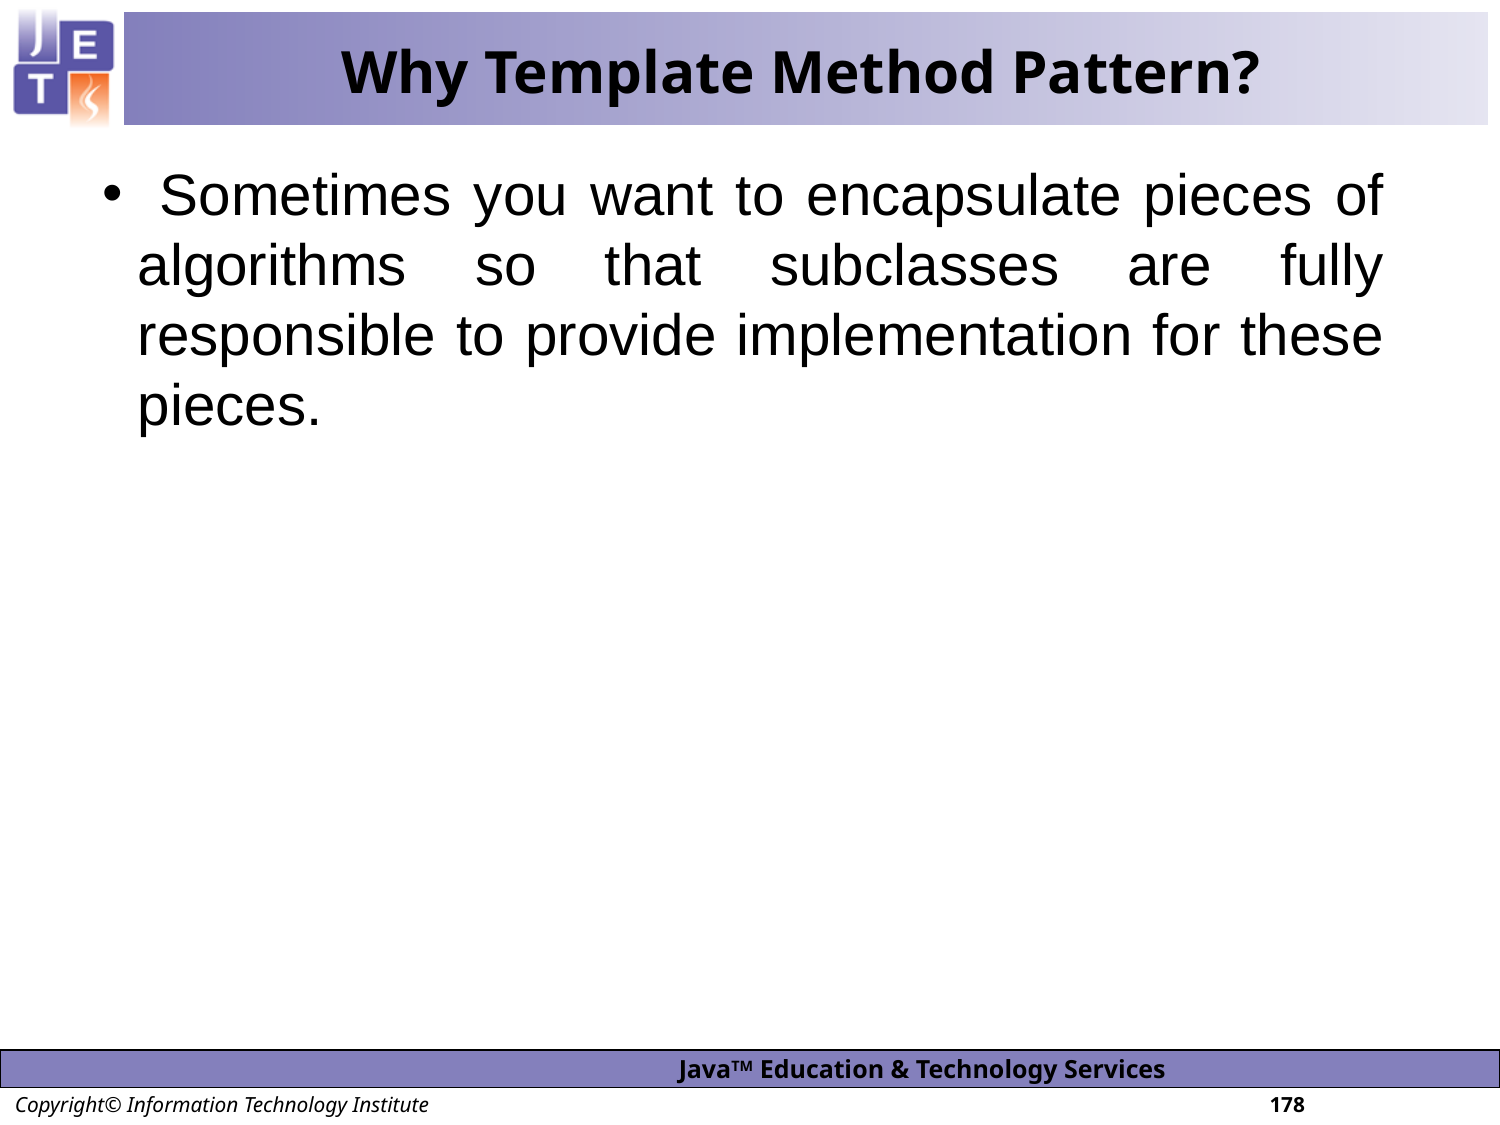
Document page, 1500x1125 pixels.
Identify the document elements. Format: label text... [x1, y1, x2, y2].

text_box Why Template Method Pattern? [133, 27, 1484, 113]
text_box Sometimes you want to encapsulate pieces of algorithms so that subclasses are fully responsible to provide implementation for these pieces. [87, 149, 1400, 993]
text_box [37, 174, 1463, 1005]
picture [4, 4, 120, 133]
